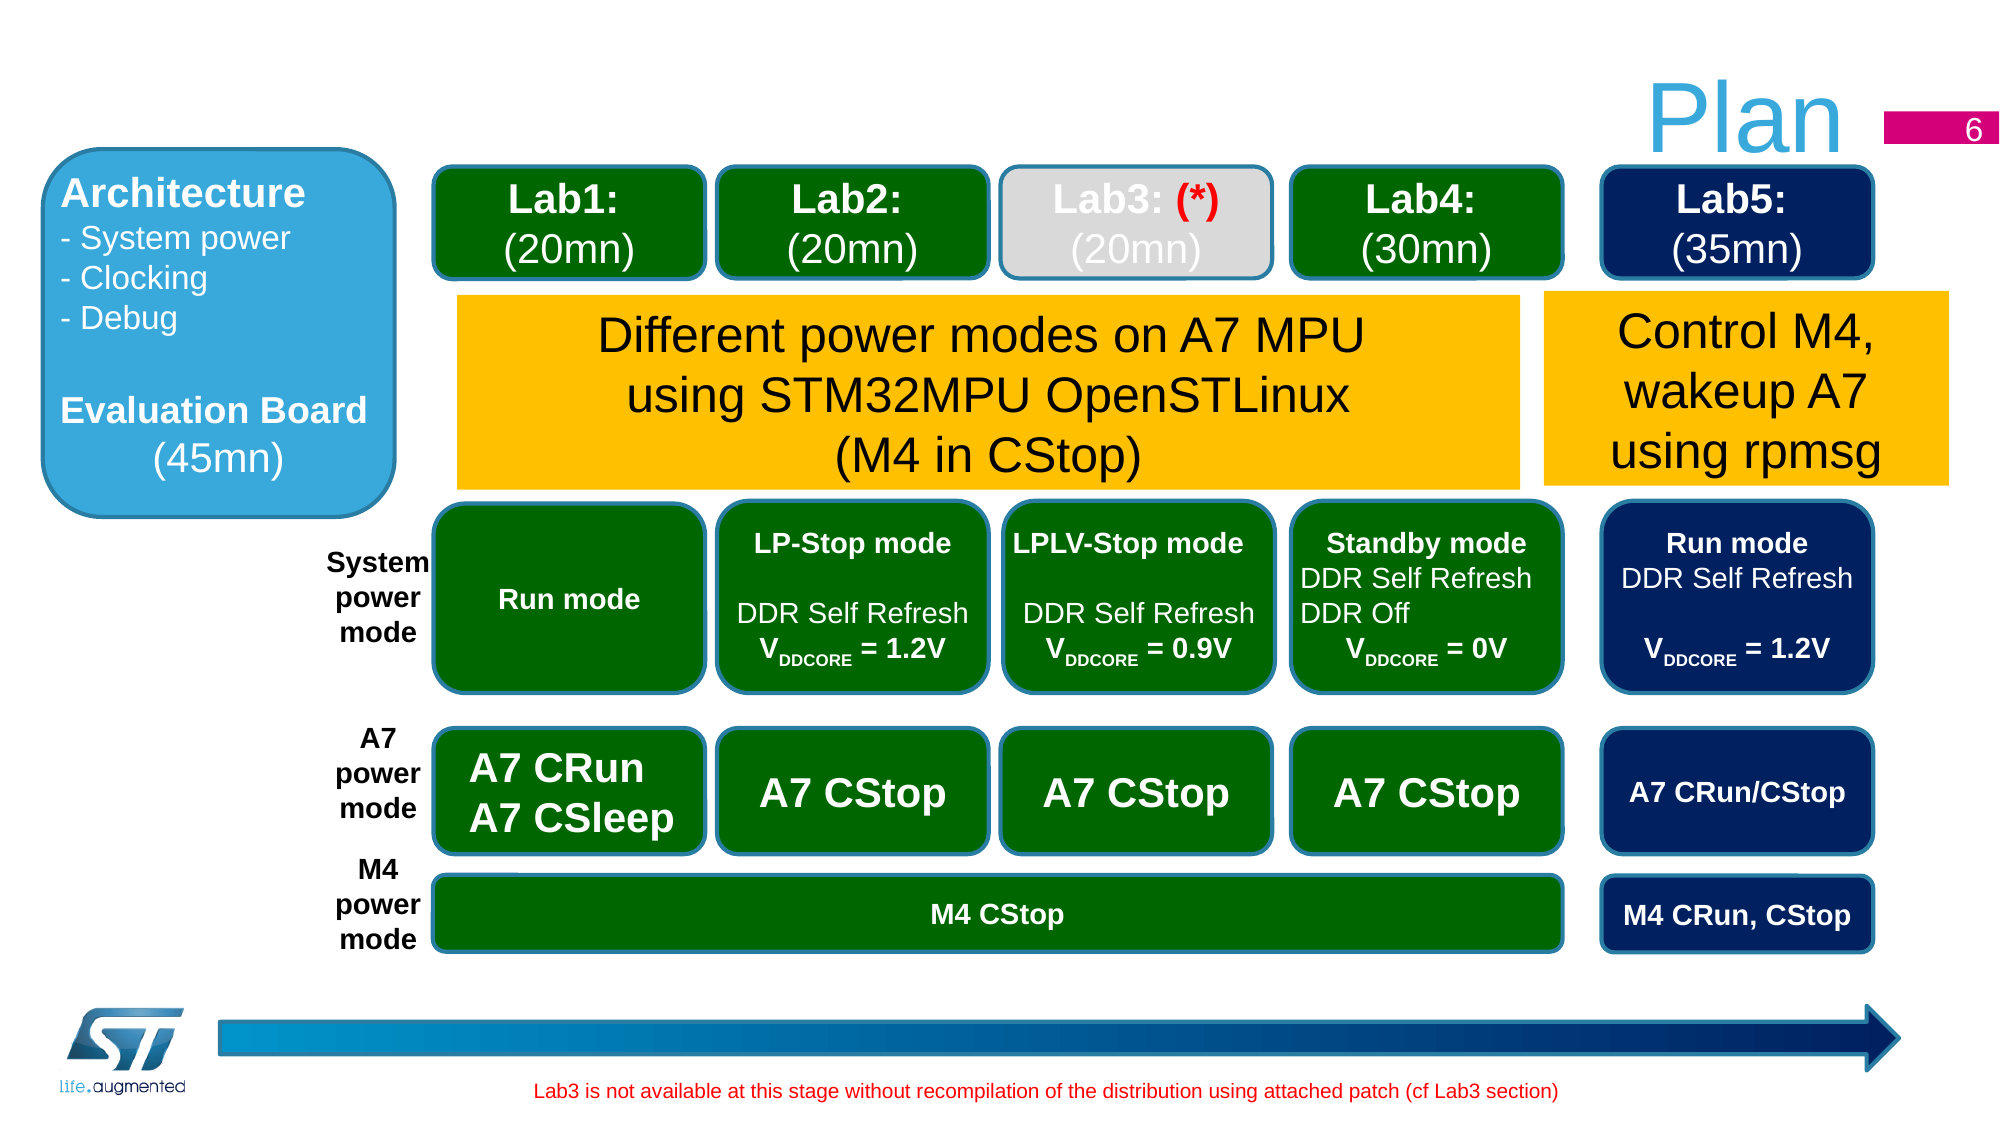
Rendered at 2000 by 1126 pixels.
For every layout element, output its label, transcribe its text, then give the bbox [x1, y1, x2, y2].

text_box LPLV-Stop mode DDR Self Refresh VDDCORE = 0.9V [1001, 498, 1278, 696]
text_box Standby mode DDR Self Refresh DDR Off VDDCORE = 0V [1288, 498, 1565, 696]
title Plan [99, 19, 1866, 207]
text_box M4 power mode [311, 843, 446, 963]
text_box A7 CStop [714, 725, 991, 857]
text_box M4 CRun, CStop [1599, 873, 1876, 955]
text_box A7 CRun/CStop [1599, 725, 1876, 857]
text_box Lab3: (*) (20mn) [998, 164, 1275, 281]
text_box System power mode [311, 535, 446, 656]
text_box Run mode [431, 501, 708, 696]
text_box Lab4: (30mn) [1288, 164, 1565, 281]
picture [49, 995, 196, 1103]
text_box Control M4, wakeup A7 using rpmsg [1543, 290, 1949, 486]
text_box M4 CStop [446, 872, 1565, 954]
text_box Different power modes on A7 MPU using STM32MPU OpenSTLinux (M4 in CStop) [457, 294, 1521, 490]
text_box [217, 1003, 1902, 1073]
slide_number 6 [1884, 111, 2000, 144]
text_box A7 CStop [1288, 725, 1565, 857]
text_box Lab2: (20mn) [714, 164, 991, 281]
text_box A7 CRun A7 CSleep [431, 725, 708, 857]
text_box A7 power mode [311, 711, 446, 832]
text_box LP-Stop mode DDR Self Refresh VDDCORE = 1.2V [714, 498, 991, 696]
text_box A7 CStop [998, 725, 1275, 857]
text_box Run mode DDR Self Refresh VDDCORE = 1.2V [1599, 498, 1876, 696]
text_box Lab3 is not available at this stage without recompilation of the distribution using attached patch (cf Lab3 section) [518, 1070, 1602, 1110]
text_box Lab1: (20mn) [431, 164, 708, 282]
text_box Architecture - System power - Clocking - Debug Evaluation Board (45mn) [40, 147, 397, 520]
text_box Lab5: (35mn) [1599, 164, 1876, 281]
